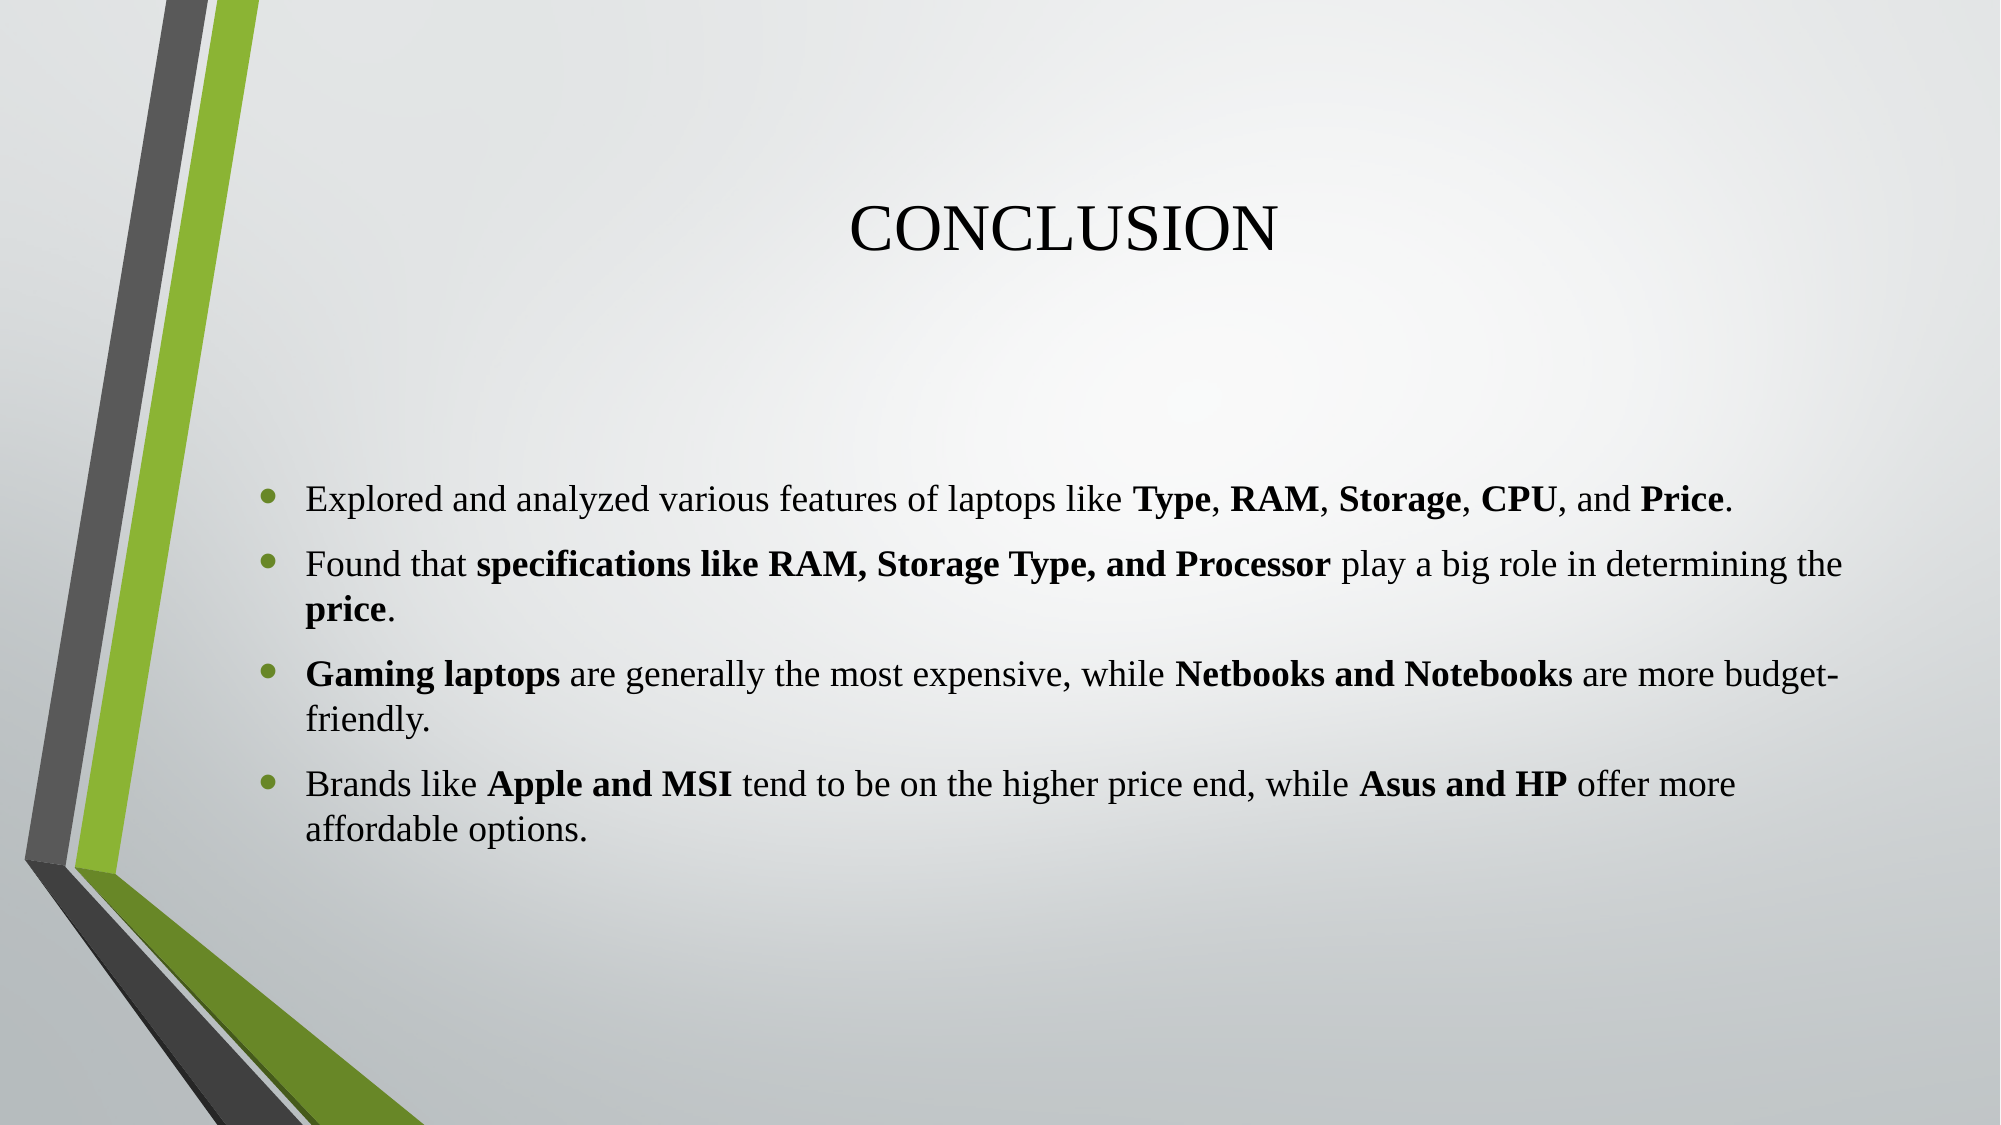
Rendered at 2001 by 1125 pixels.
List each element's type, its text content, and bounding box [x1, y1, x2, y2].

title CONCLUSION [243, 80, 1887, 368]
list Explored and analyzed various features of laptops like Type, RAM, Storage, CPU, and Price. Found that specifications like RAM, Storage Type, and Processor play a big role in determining the price. Gaming laptops are generally the most expensive, while Netbooks and Notebooks are more budget-friendly. Brands like Apple and MSI tend to be on the higher price end, while Asus and HP offer more affordable options. [243, 437, 1887, 950]
